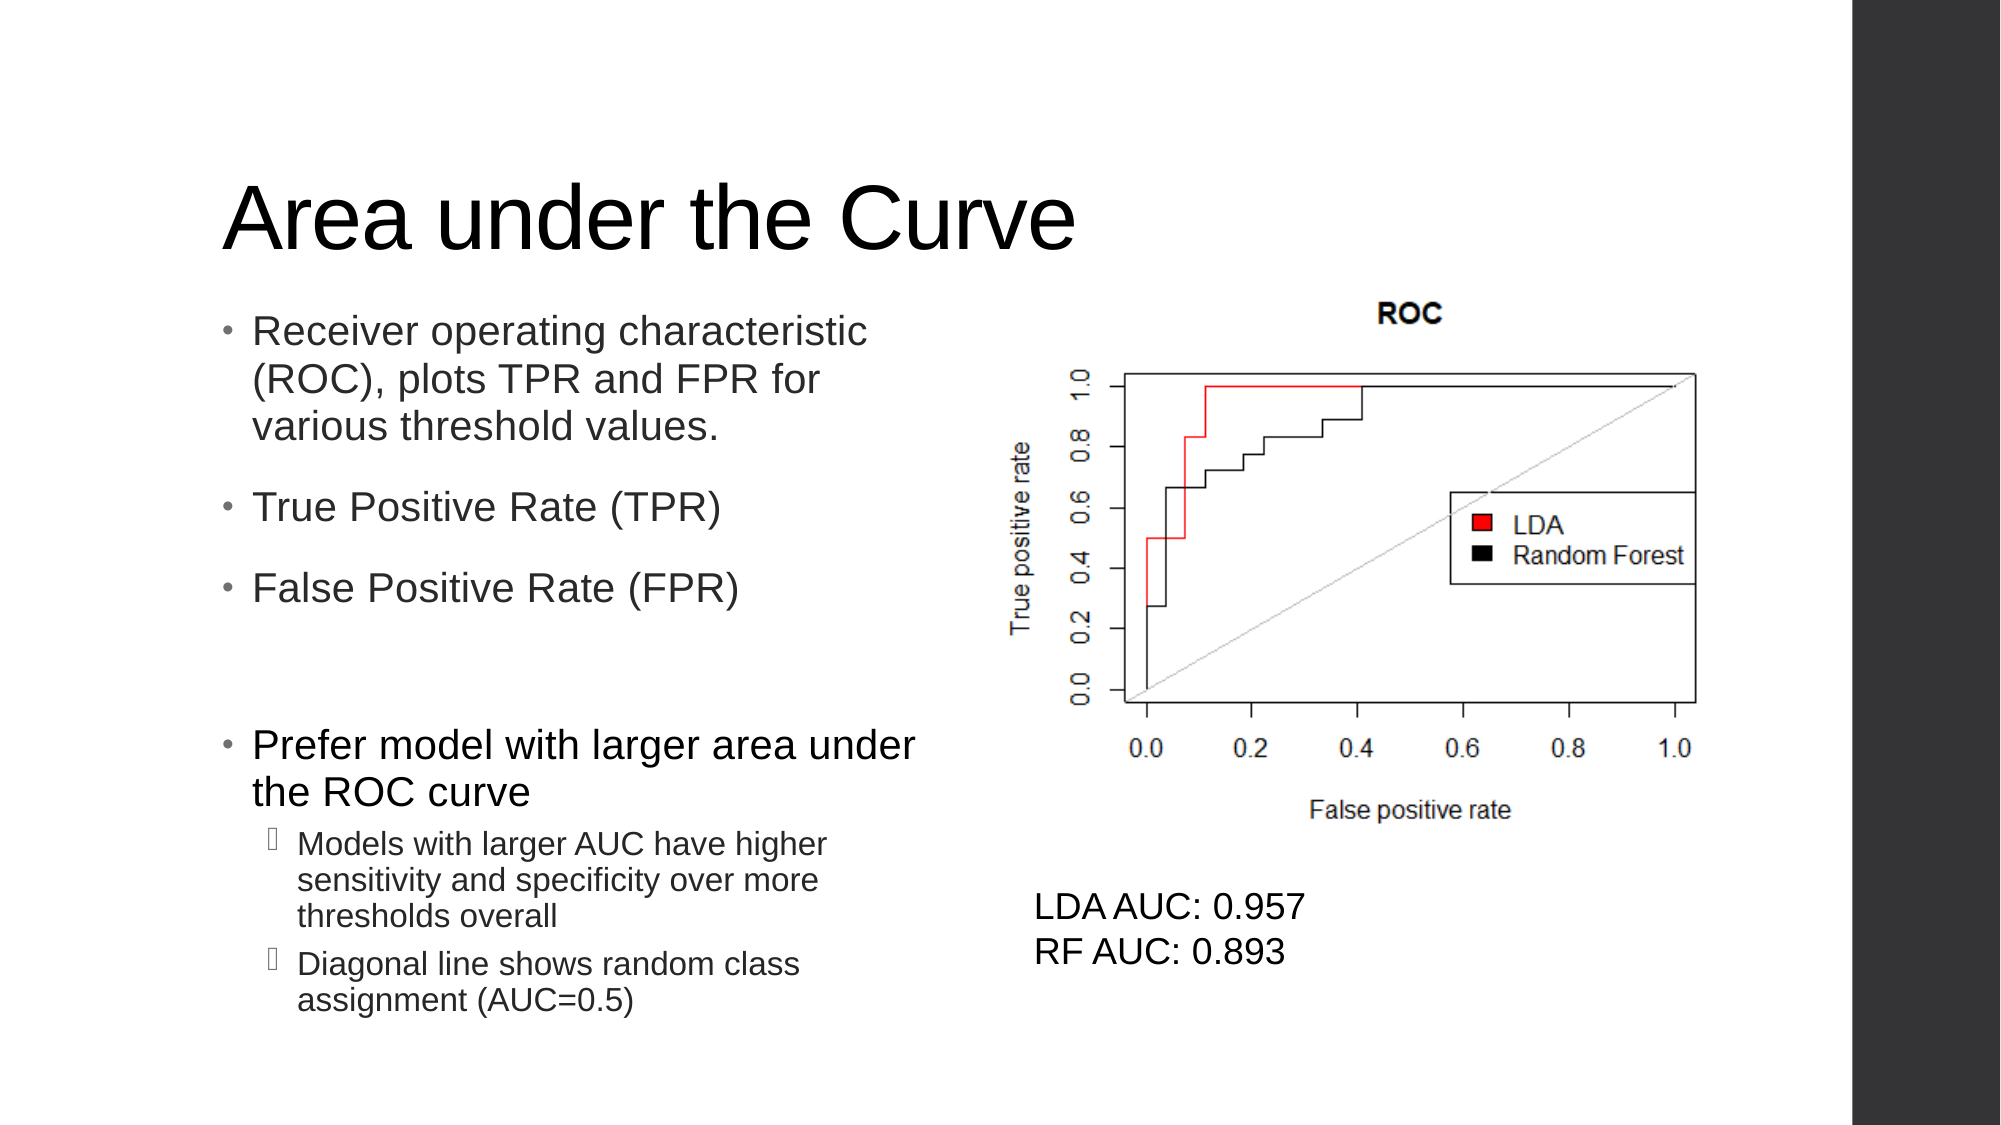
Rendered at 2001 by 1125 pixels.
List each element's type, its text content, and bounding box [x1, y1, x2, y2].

picture [1001, 250, 1760, 858]
title Area under the Curve [206, 60, 1797, 278]
text_box LDA AUC: 0.957 RF AUC: 0.893 [1019, 874, 1459, 979]
